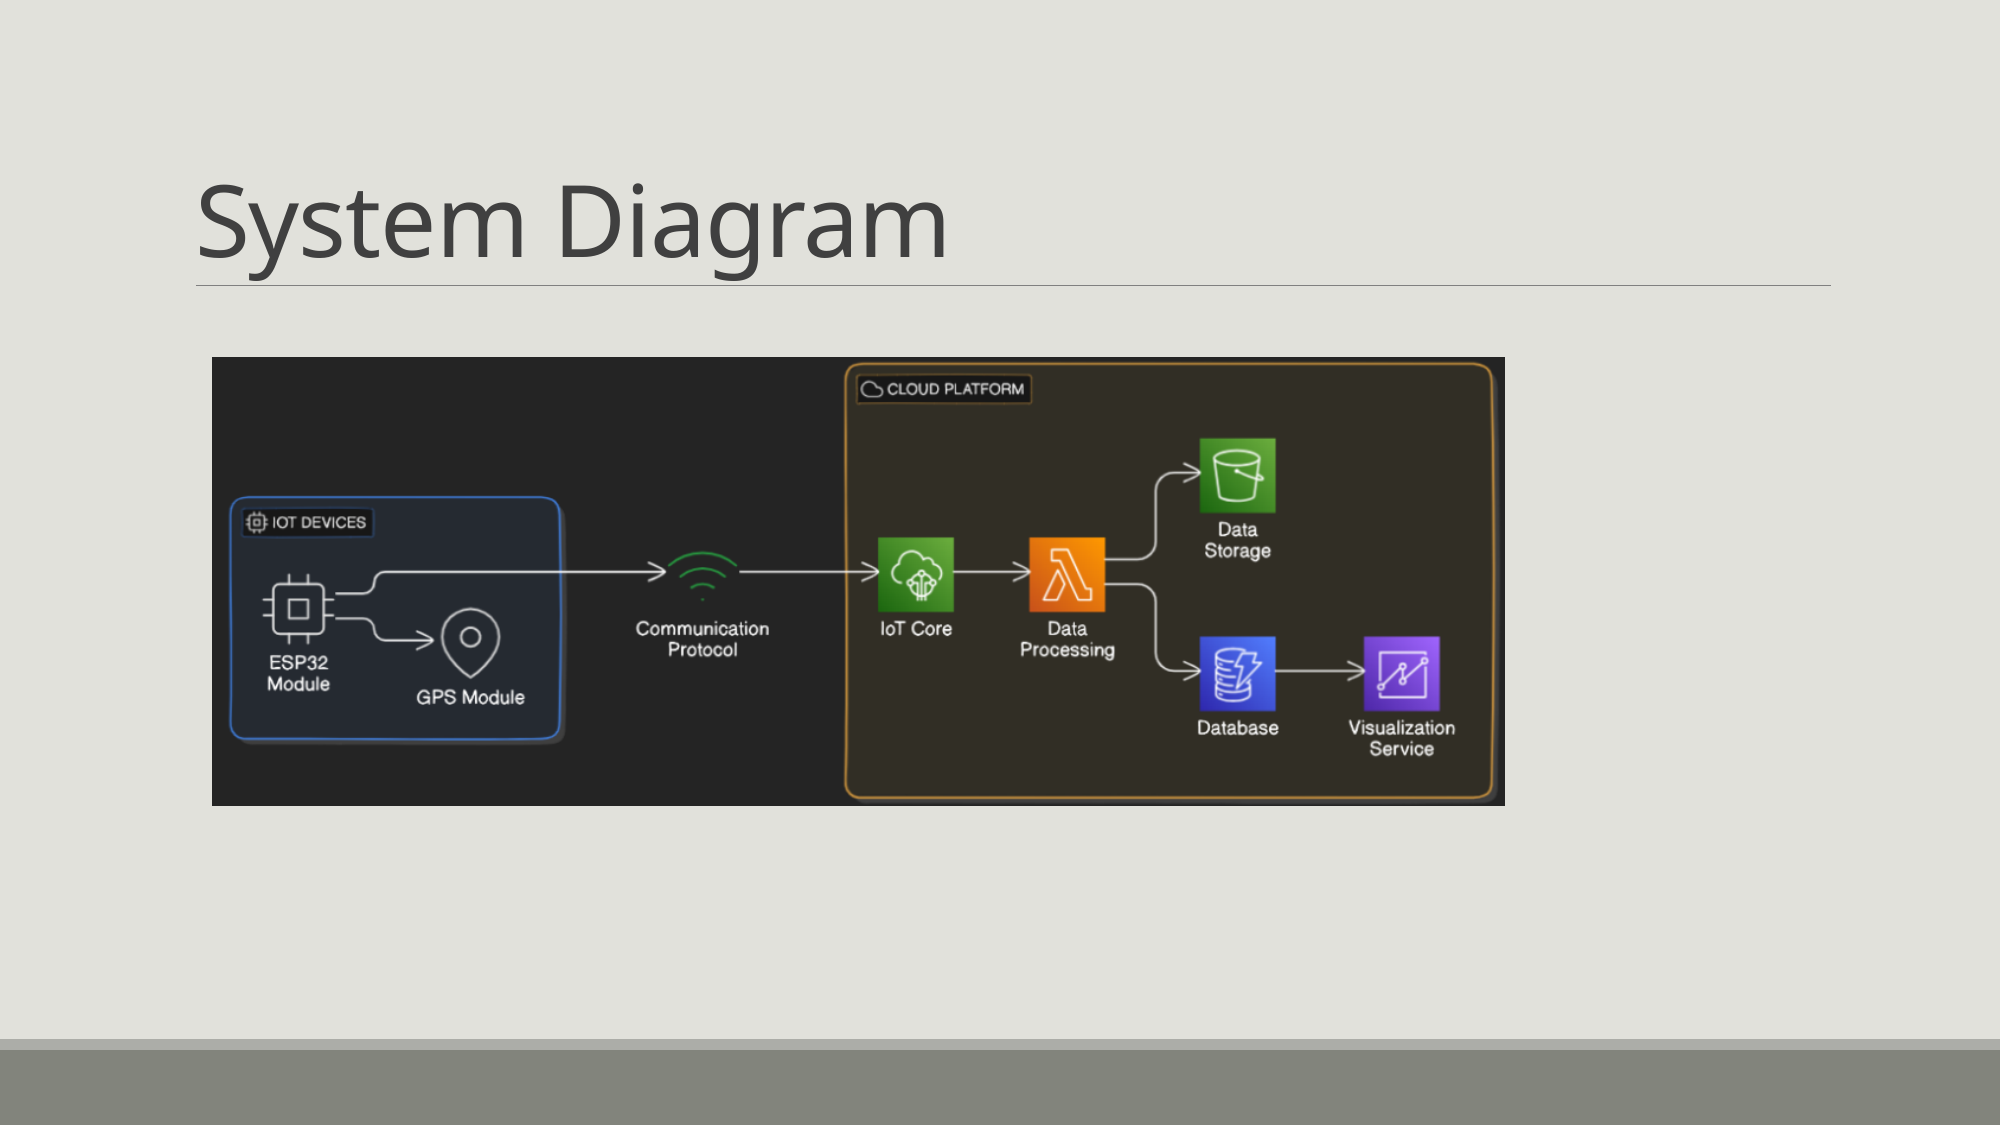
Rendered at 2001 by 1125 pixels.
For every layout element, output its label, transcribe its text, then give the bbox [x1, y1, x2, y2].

title System Diagram [180, 47, 1830, 285]
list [211, 357, 1506, 807]
